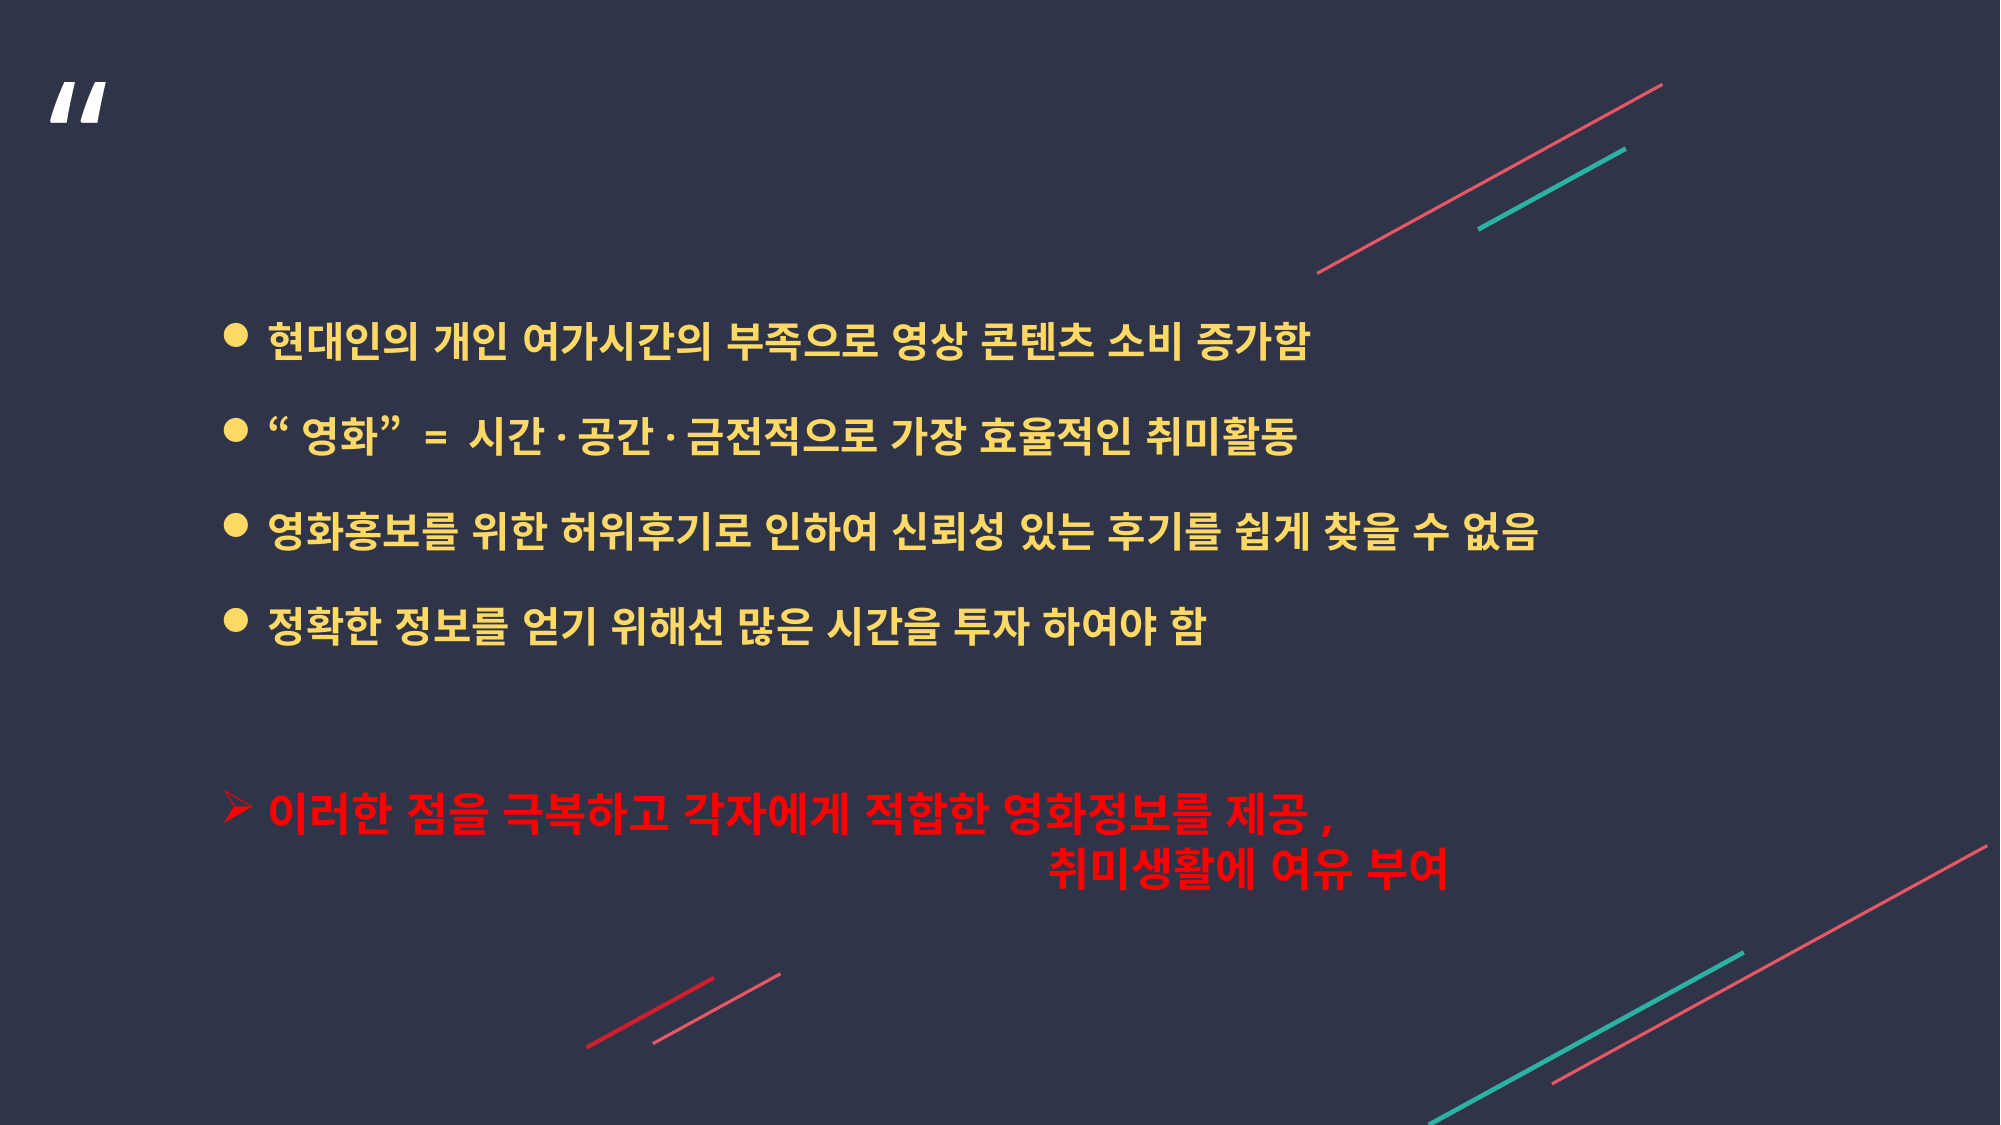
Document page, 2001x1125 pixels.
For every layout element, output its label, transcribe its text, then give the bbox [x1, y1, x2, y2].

text_box 현대인의 개인 여가시간의 부족으로 영상 콘텐츠 소비 증가함 “영화” = 시간·공간·금전적으로 가장 효율적인 취미활동 영화홍보를 위한 허위후기로 인하여 신뢰성 있는 후기를 쉽게 찾을 수 없음 정확한 정보를 얻기 위해선 많은 시간을 투자 하여야 함 이러한 점을 극복하고 각자에게 적합한 영화정보를 제공, 취미생활에 여유 부여 [205, 307, 1744, 948]
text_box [12, 27, 624, 245]
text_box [1428, 952, 1744, 1125]
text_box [652, 973, 781, 1044]
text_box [586, 977, 715, 1048]
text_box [1317, 84, 1663, 274]
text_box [1551, 845, 1988, 1084]
